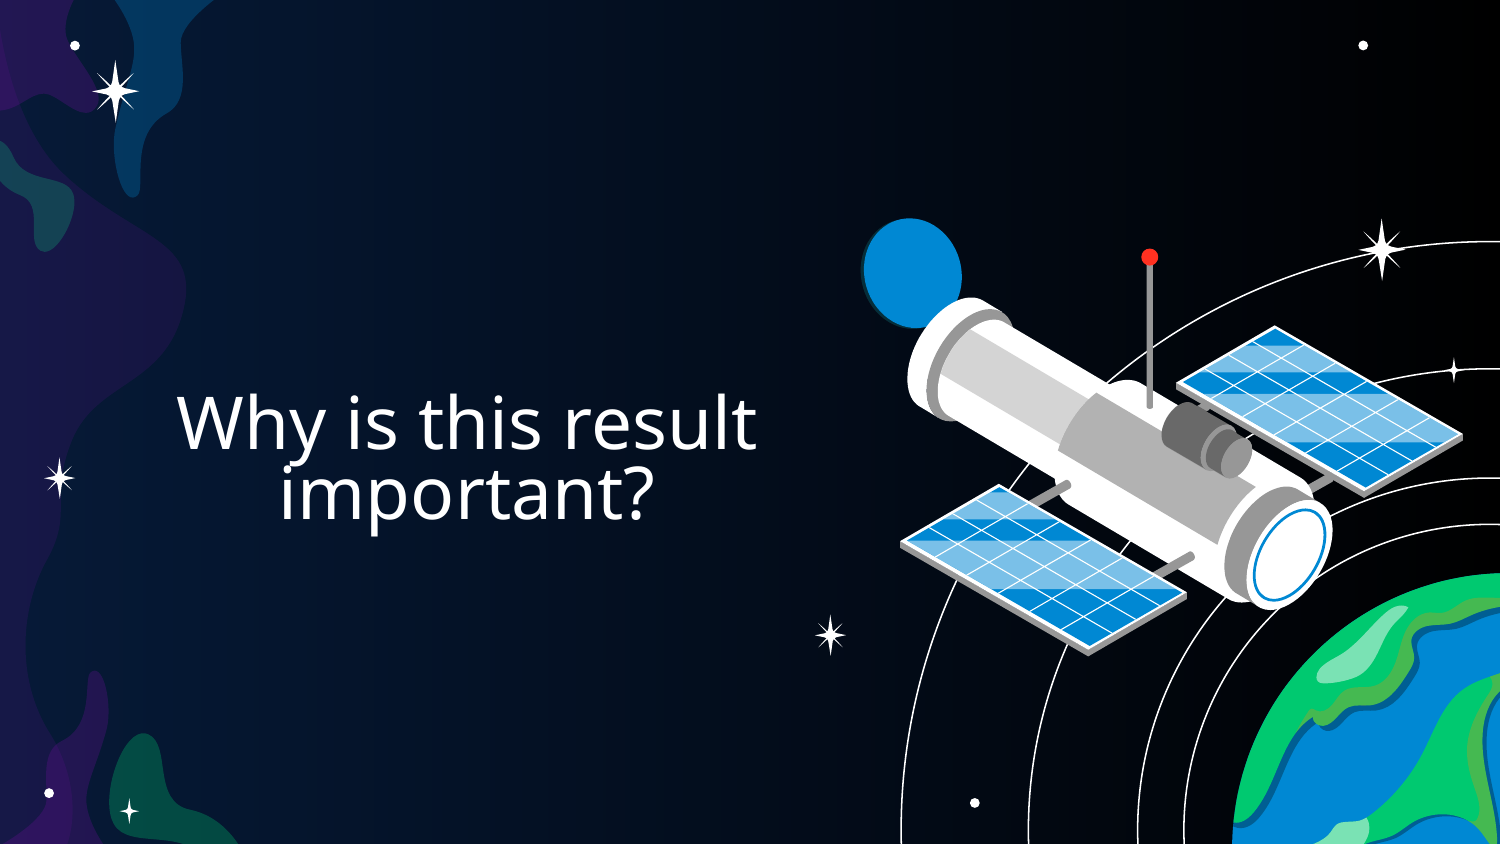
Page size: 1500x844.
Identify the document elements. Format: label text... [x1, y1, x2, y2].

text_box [855, 218, 1464, 657]
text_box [1231, 573, 1500, 844]
title Why is this result important? [79, 378, 849, 466]
